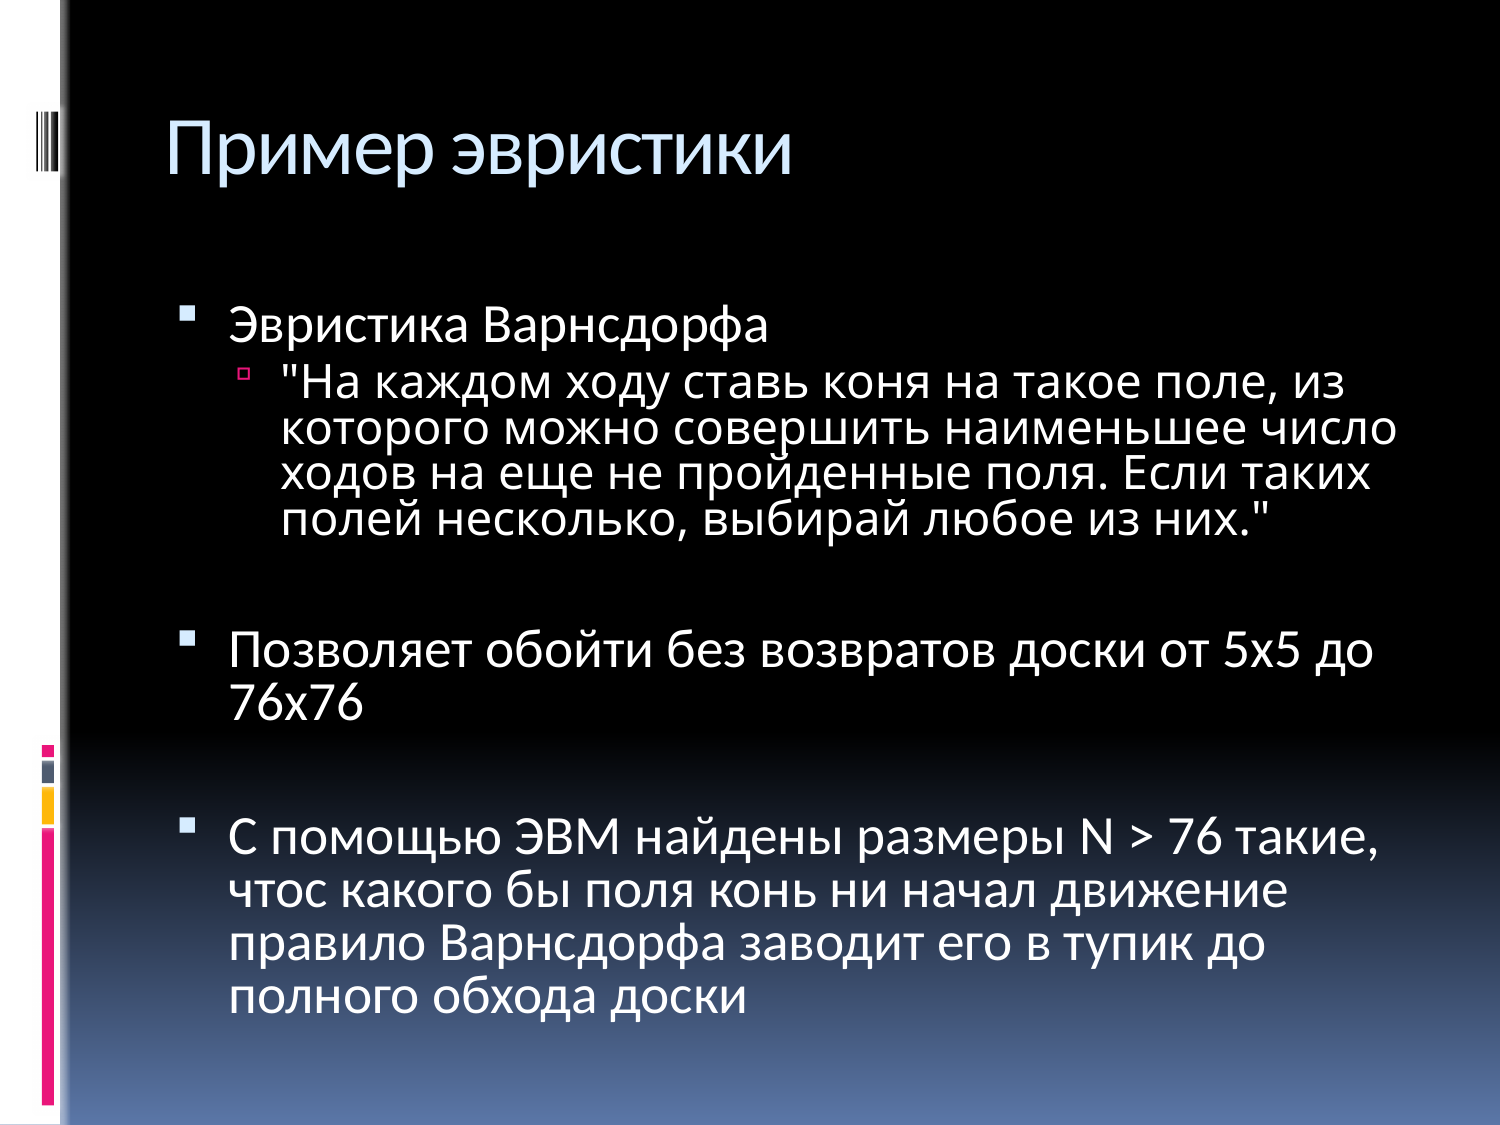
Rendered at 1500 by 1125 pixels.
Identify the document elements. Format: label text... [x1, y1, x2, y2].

title Пример эвристики [150, 83, 1425, 234]
list Эвристика Варнсдорфа "На каждом ходу ставь коня на такое поле, из которого можно совершить наименьшее число ходов на еще не пройденные поля. Если таких полей несколько, выбирай любое из них." Позволяет обойти без возвратов доски от 5x5 до 76x76 С помощью ЭВМ найдены размеры N > 76 такие, чтос какого бы поля конь ни начал движение правило Варнсдорфа заводит его в тупик до полного обхода доски [150, 292, 1425, 1043]
